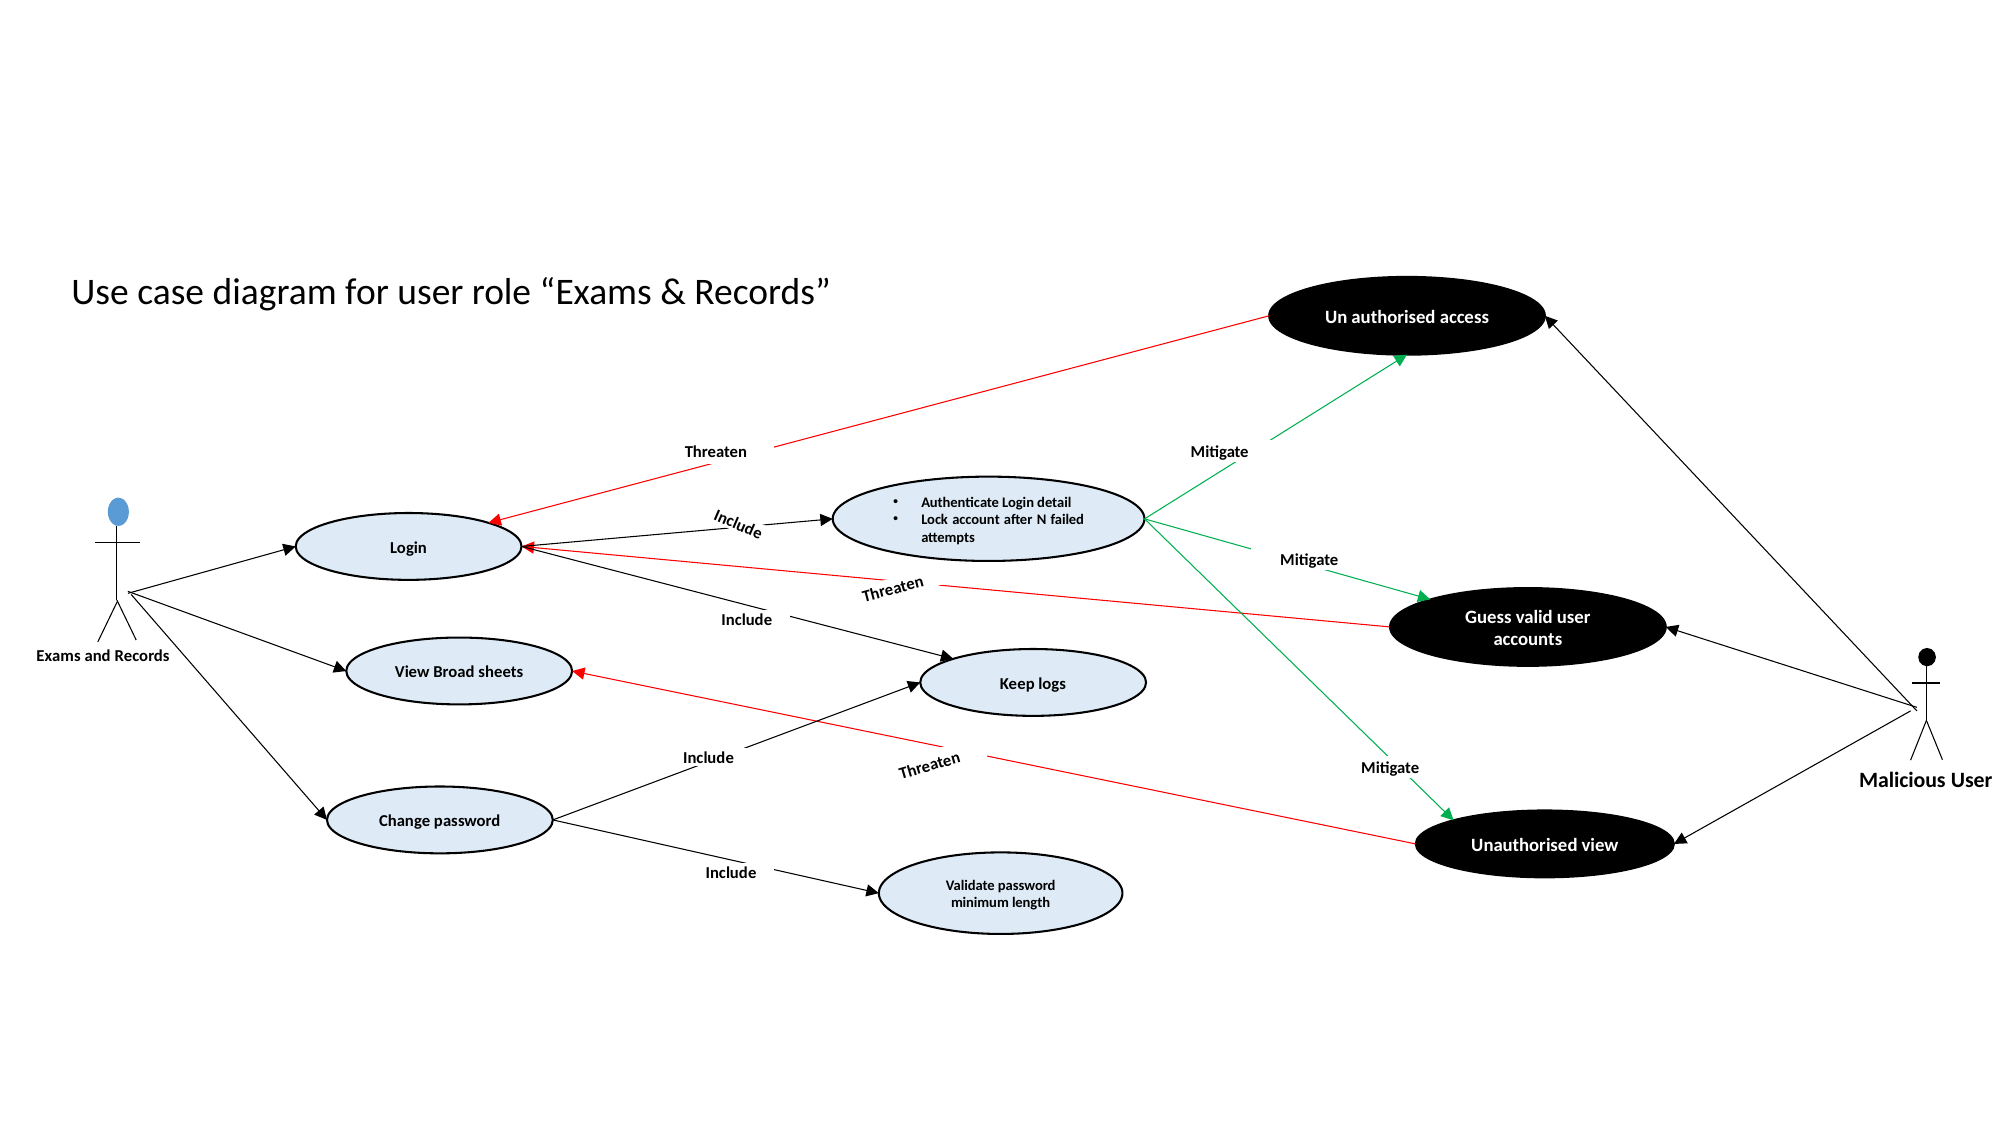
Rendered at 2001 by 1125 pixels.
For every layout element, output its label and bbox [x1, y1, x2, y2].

text_box [11, 259, 2000, 934]
